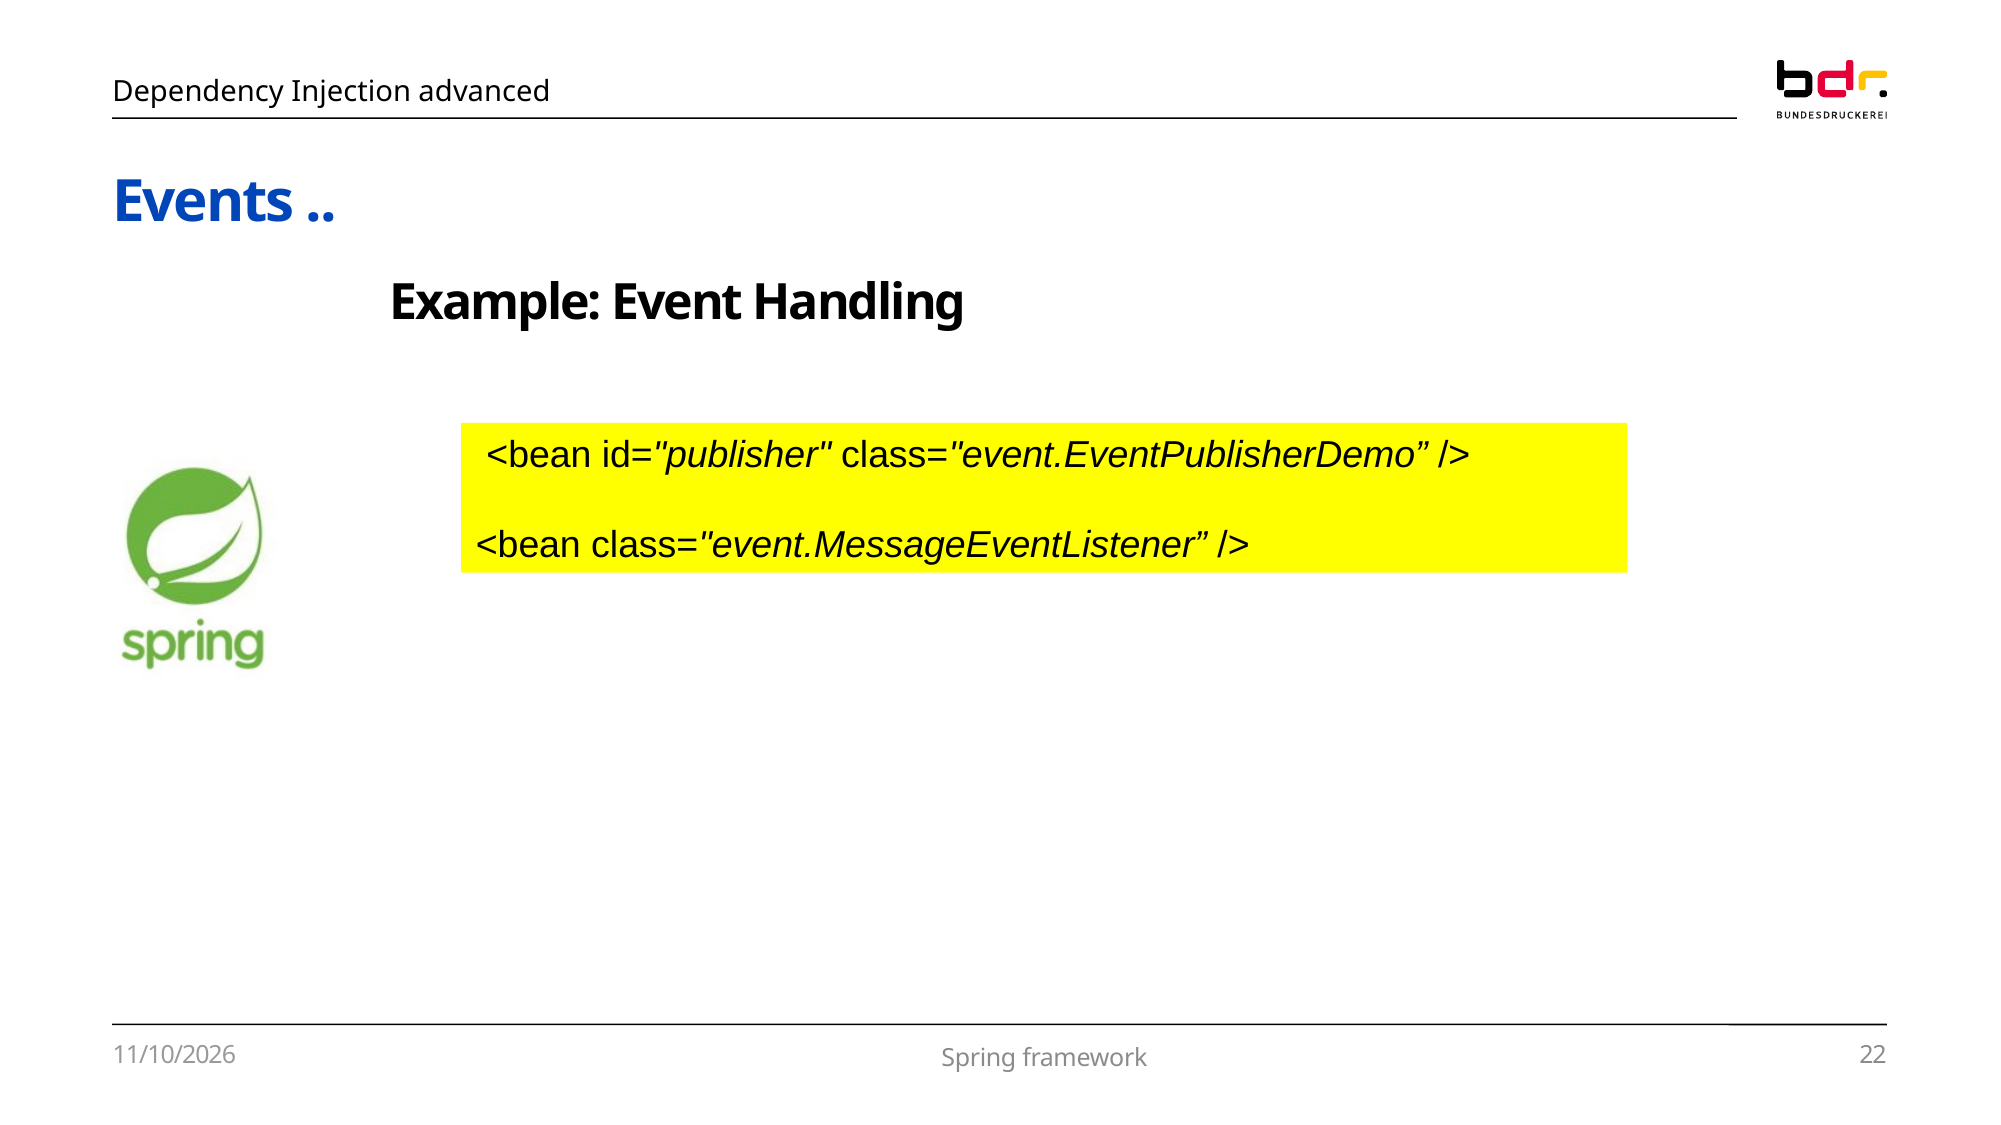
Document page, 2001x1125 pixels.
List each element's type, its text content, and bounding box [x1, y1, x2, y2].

text_box Example: Event Handling [389, 269, 1887, 981]
text_box Spring framework [273, 1035, 1816, 1077]
text_box Dependency Injection advanced [112, 72, 1471, 114]
text_box 09/27/2020 [112, 1035, 273, 1077]
text_box Events .. [112, 163, 1887, 252]
text_box 1 [1816, 1035, 1887, 1077]
picture [105, 449, 281, 690]
text_box <bean id="publisher" class="event.EventPublisherDemo” /> <bean class="event.MessageEventListener” /> [461, 422, 1628, 573]
